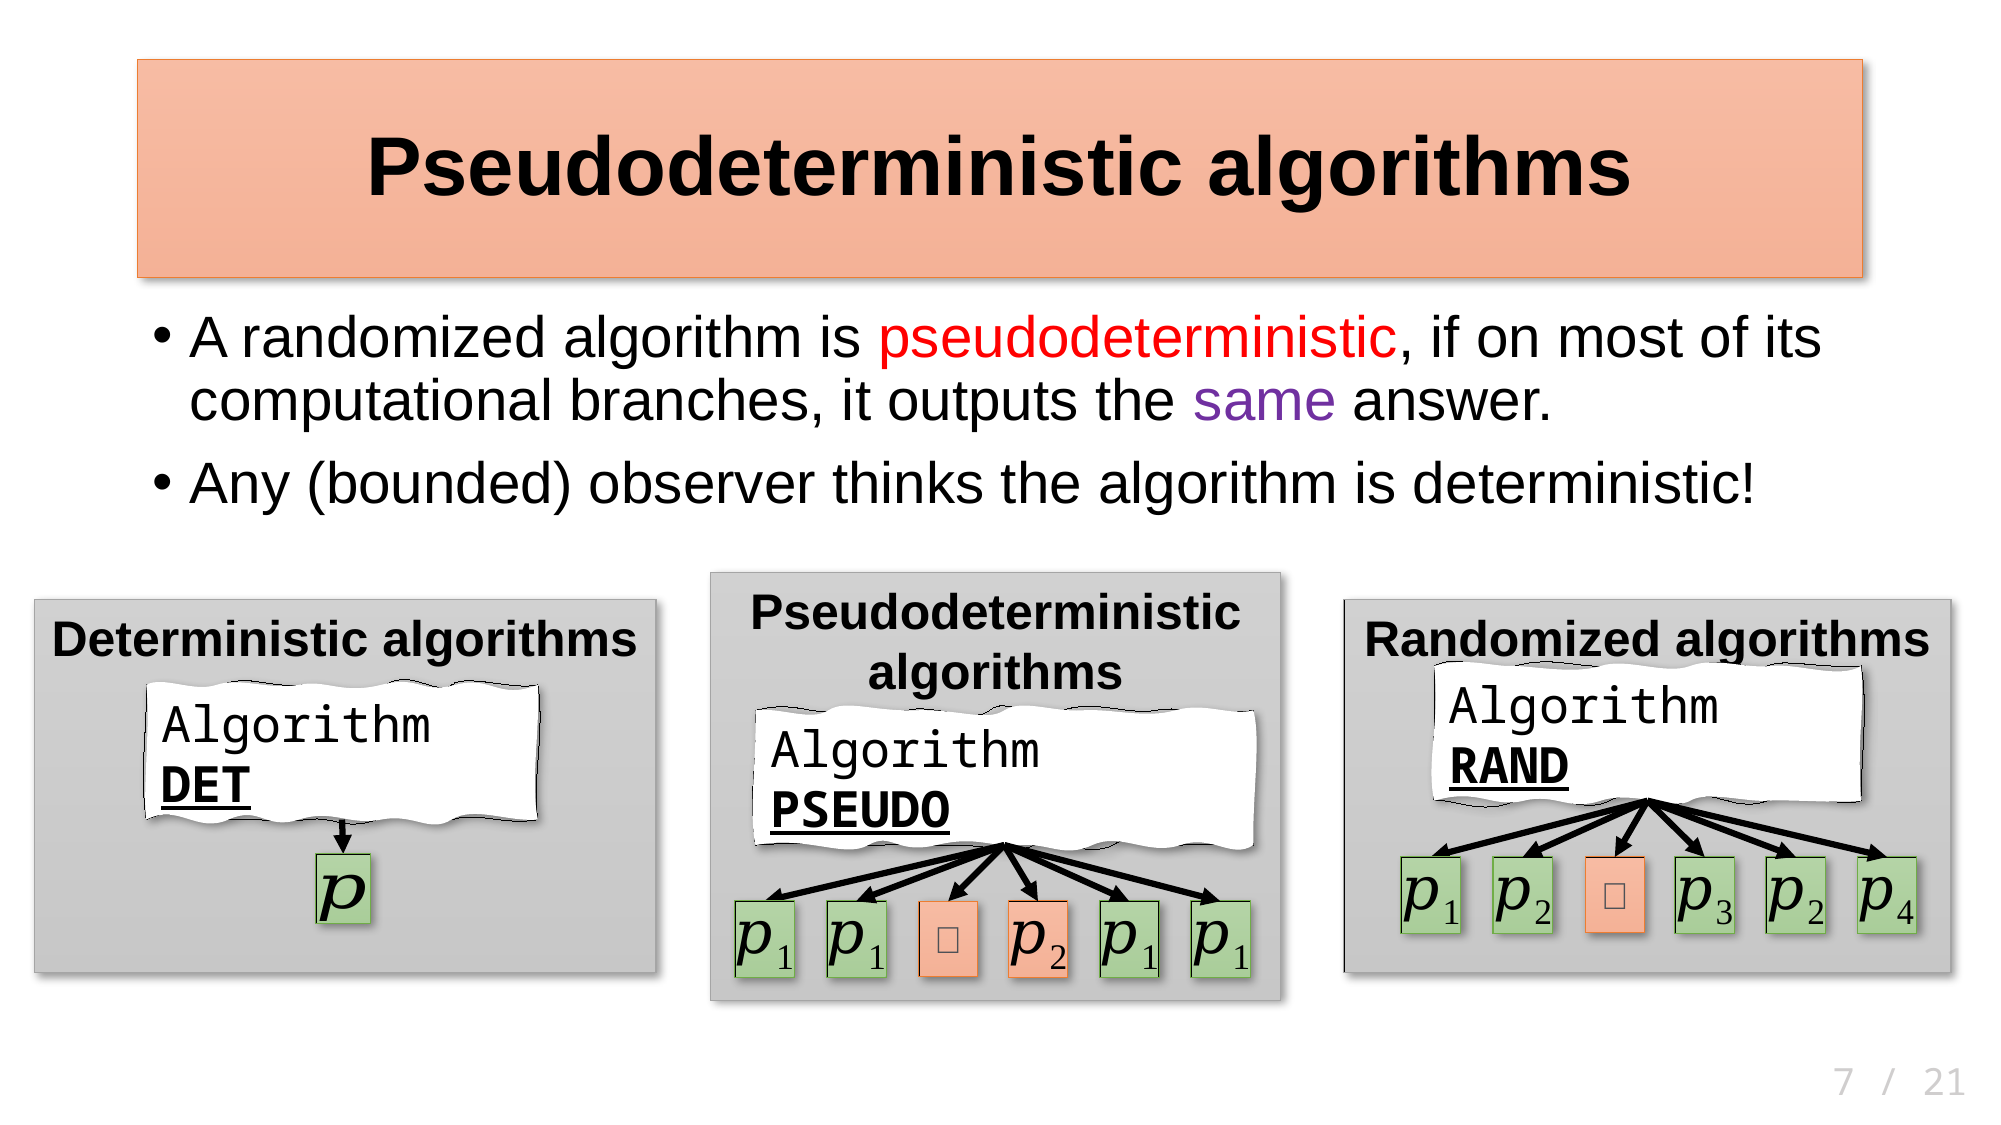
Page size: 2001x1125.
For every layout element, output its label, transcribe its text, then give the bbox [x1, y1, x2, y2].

text_box 7 / 21 [1794, 1050, 2000, 1110]
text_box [34, 599, 657, 973]
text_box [710, 572, 1281, 1001]
title Pseudodeterministic algorithms [137, 59, 1863, 278]
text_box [1343, 599, 1952, 973]
list A randomized algorithm is pseudodeterministic, if on most of its computational branches, it outputs the same answer. Any (bounded) observer thinks the algorithm is deterministic! [137, 299, 1863, 1014]
